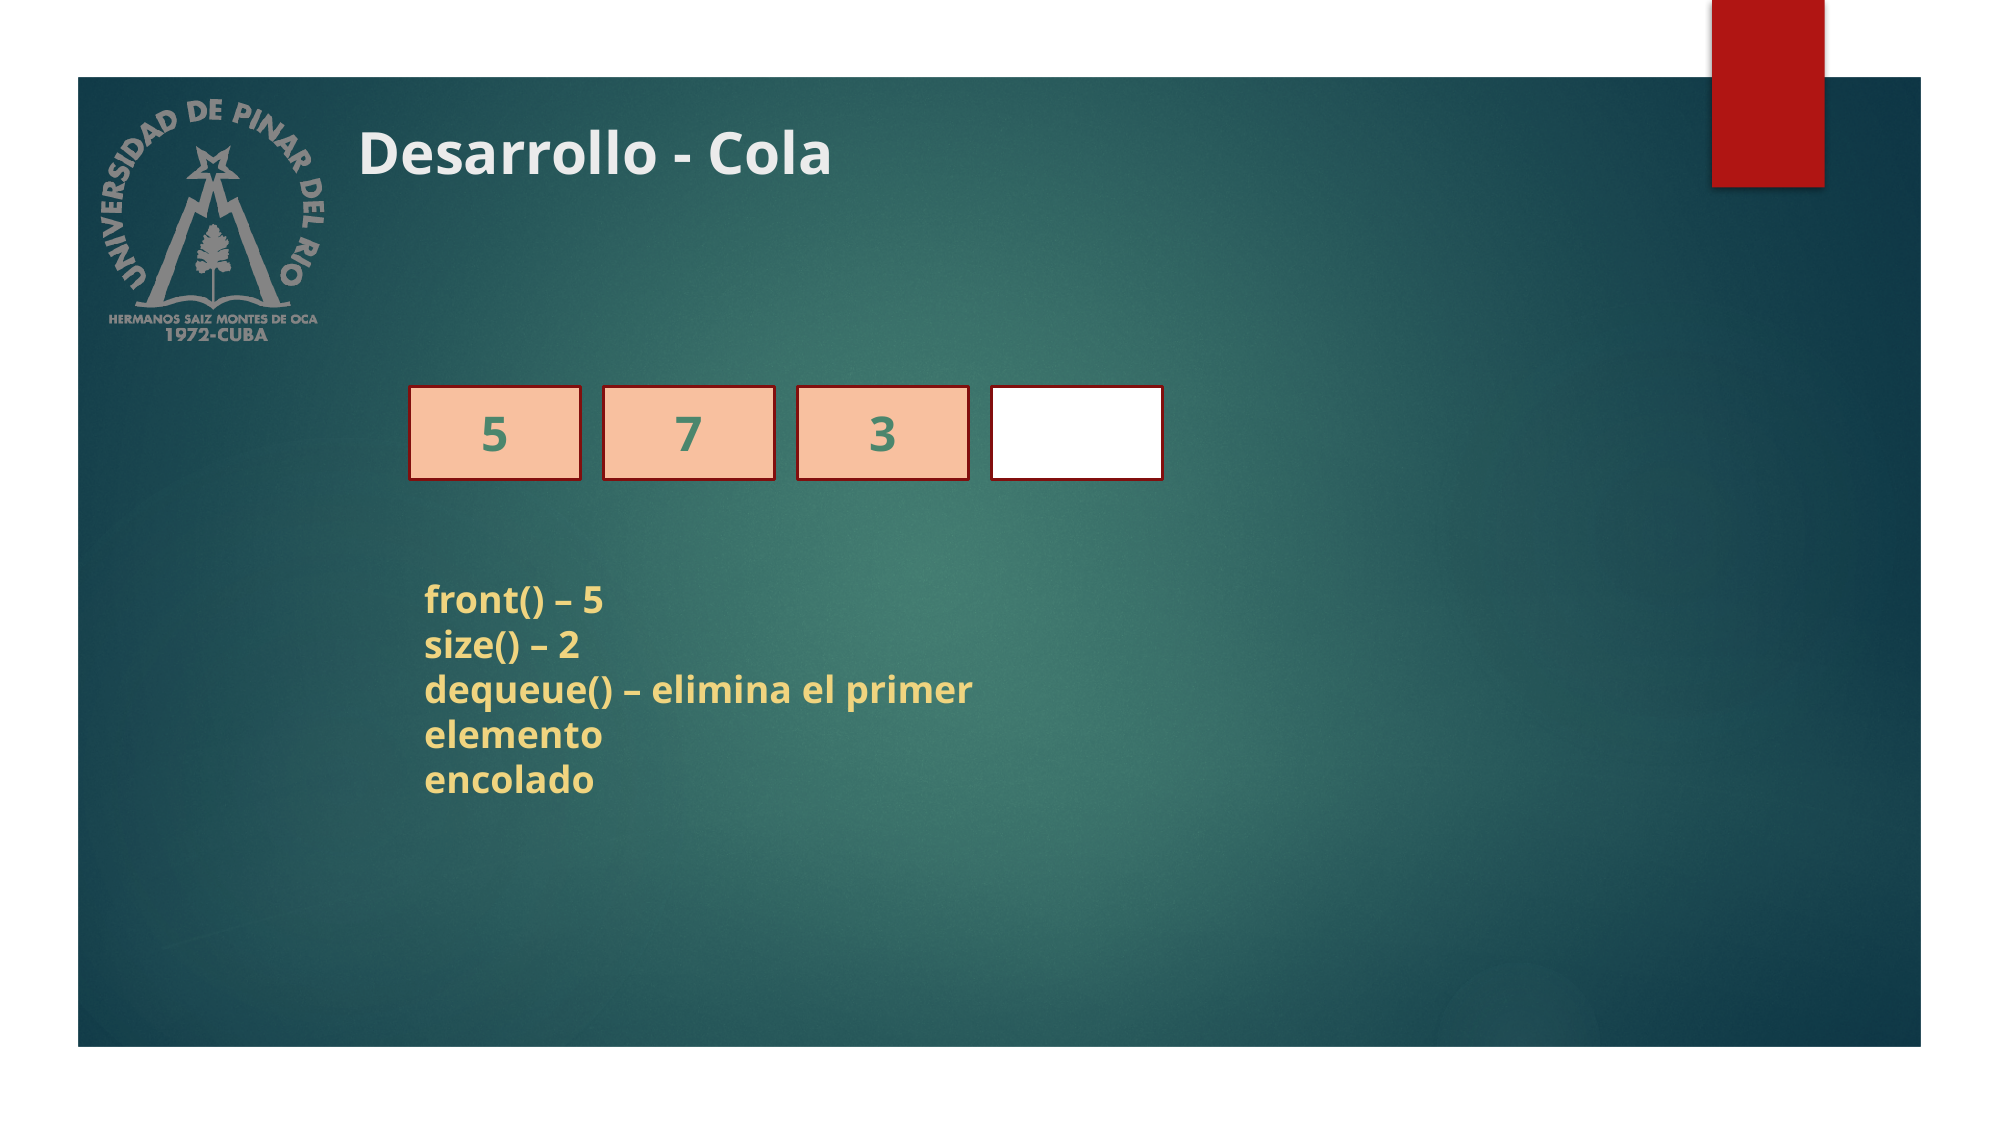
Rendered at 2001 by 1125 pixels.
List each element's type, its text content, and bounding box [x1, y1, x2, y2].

text_box 3 [796, 385, 970, 481]
text_box 7 [602, 385, 776, 481]
text_box 5 [408, 385, 582, 481]
text_box front() – 5 size() – 2 dequeue() – elimina el primer elemento encolado [409, 568, 1163, 809]
text_box [990, 385, 1164, 481]
picture [82, 77, 343, 359]
text_box Desarrollo - Cola [347, 108, 1207, 194]
